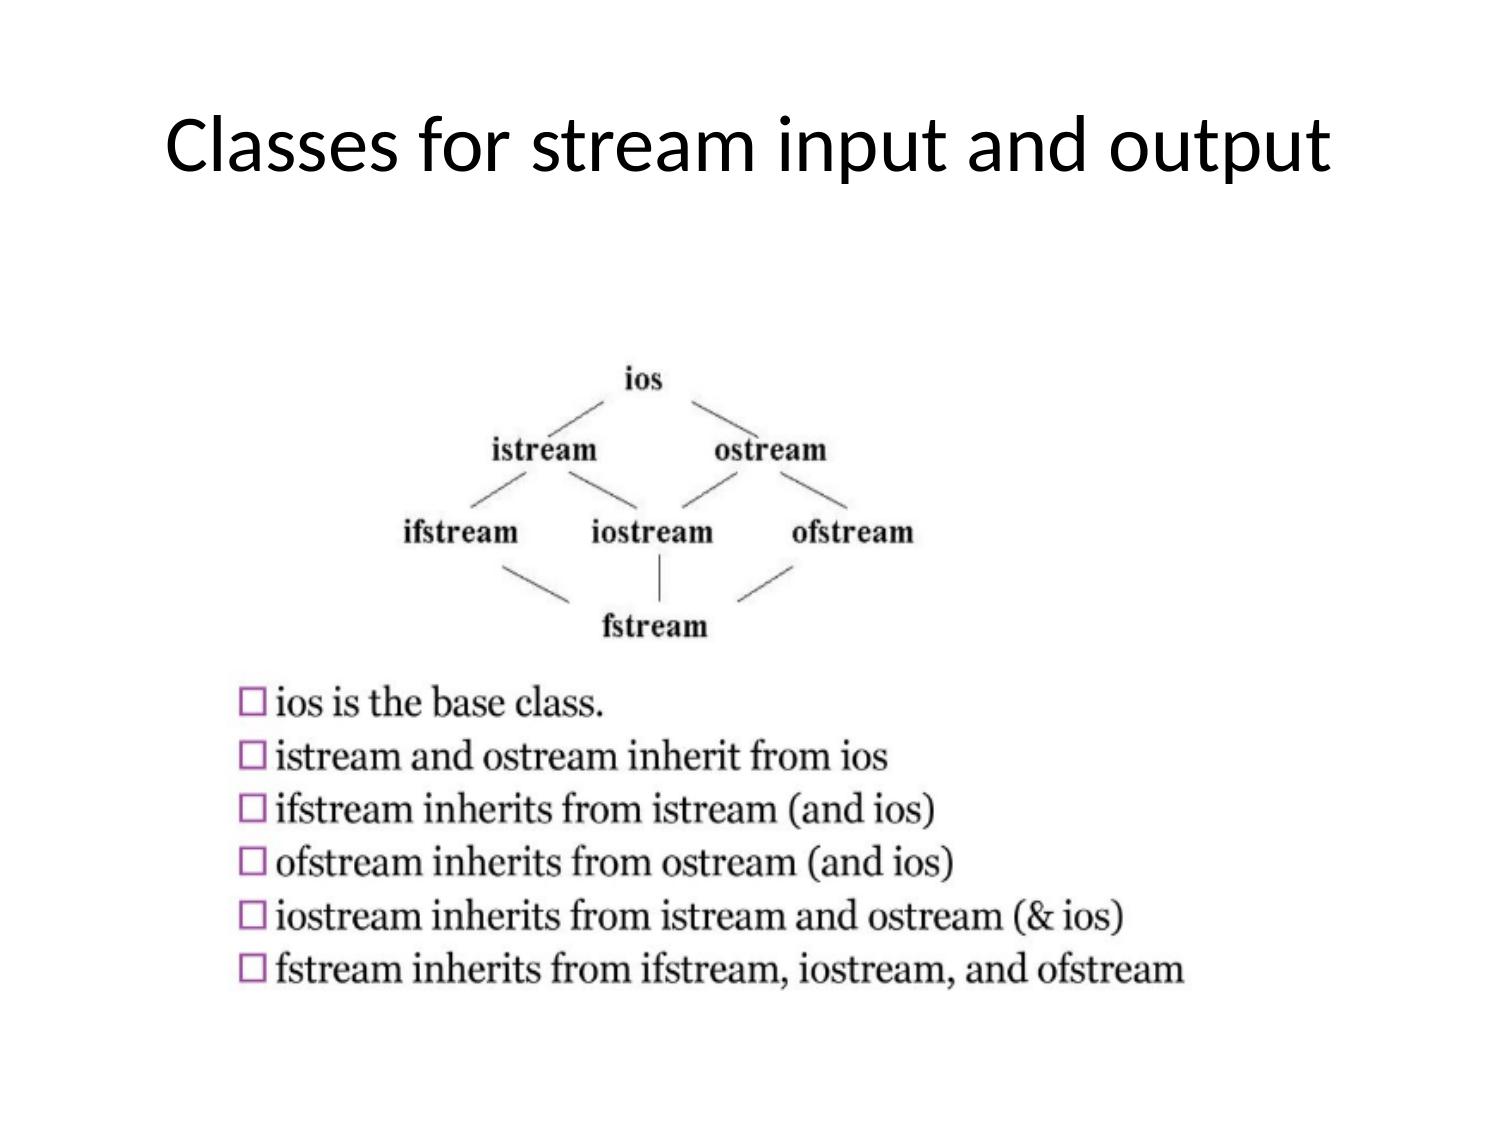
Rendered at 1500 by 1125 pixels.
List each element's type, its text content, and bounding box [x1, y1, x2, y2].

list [199, 351, 1209, 1013]
title Classes for stream input and output [75, 45, 1425, 233]
